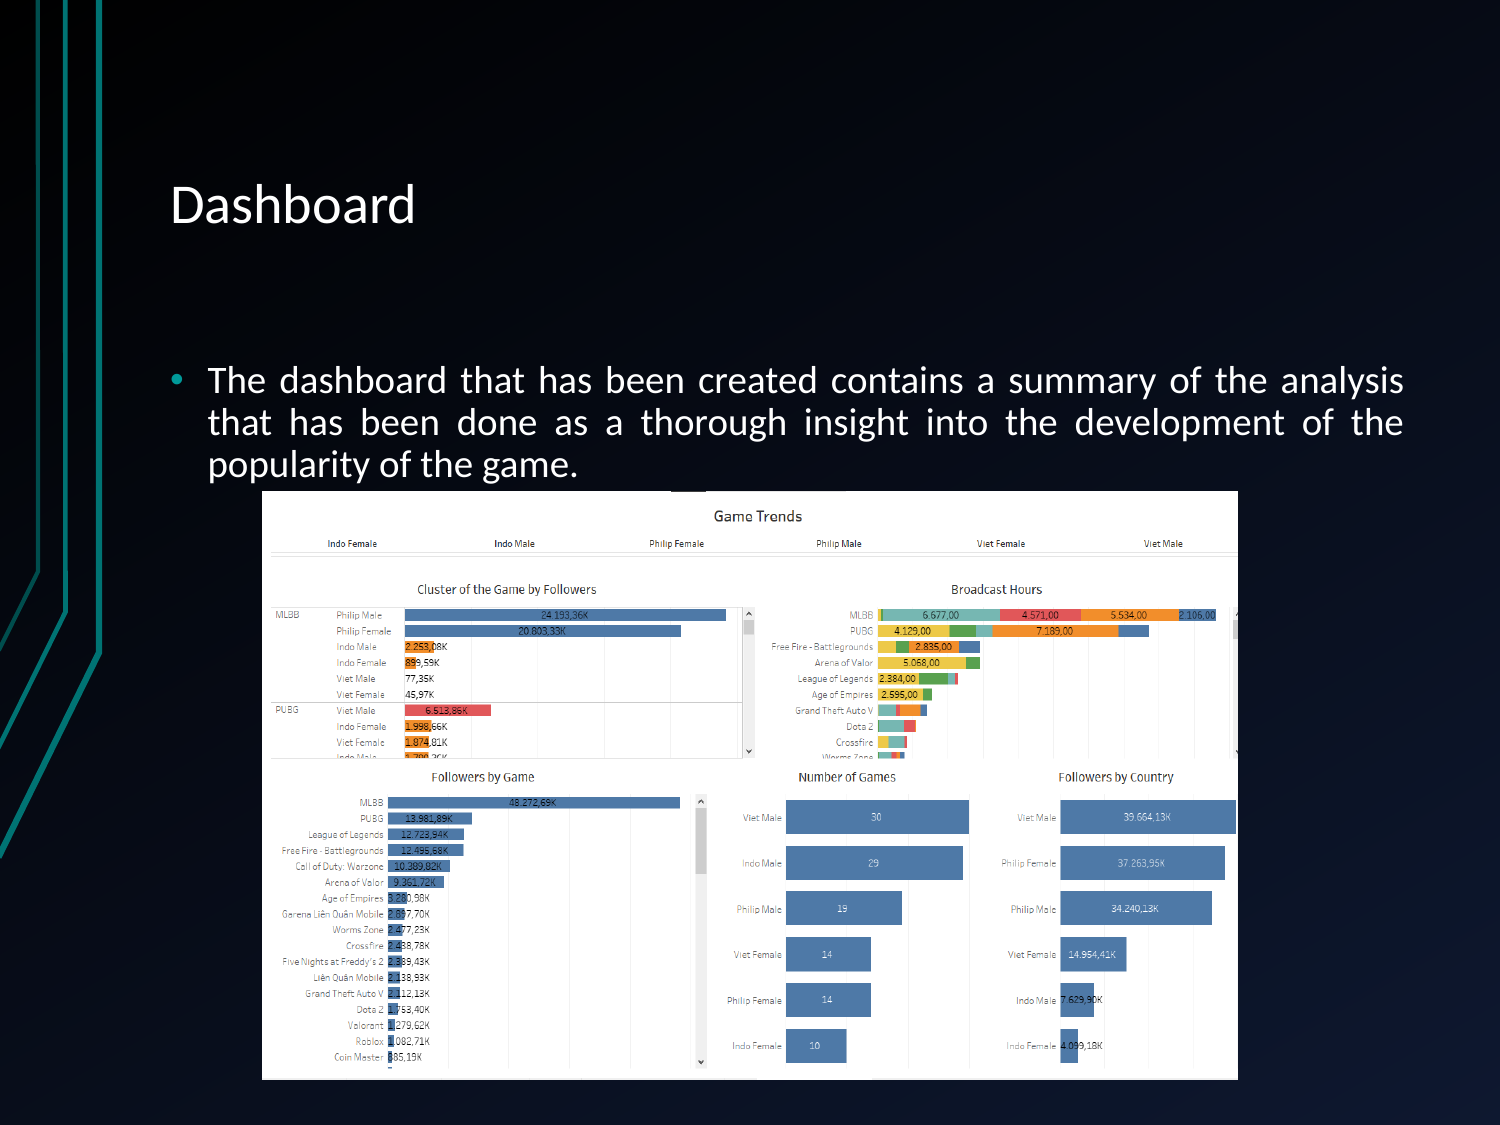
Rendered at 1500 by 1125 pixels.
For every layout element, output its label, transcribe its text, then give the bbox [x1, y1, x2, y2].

title Dashboard [150, 45, 1425, 246]
picture [262, 491, 1238, 1081]
list The dashboard that has been created contains a summary of the analysis that has been done as a thorough insight into the development of the popularity of the game. [150, 349, 1425, 519]
